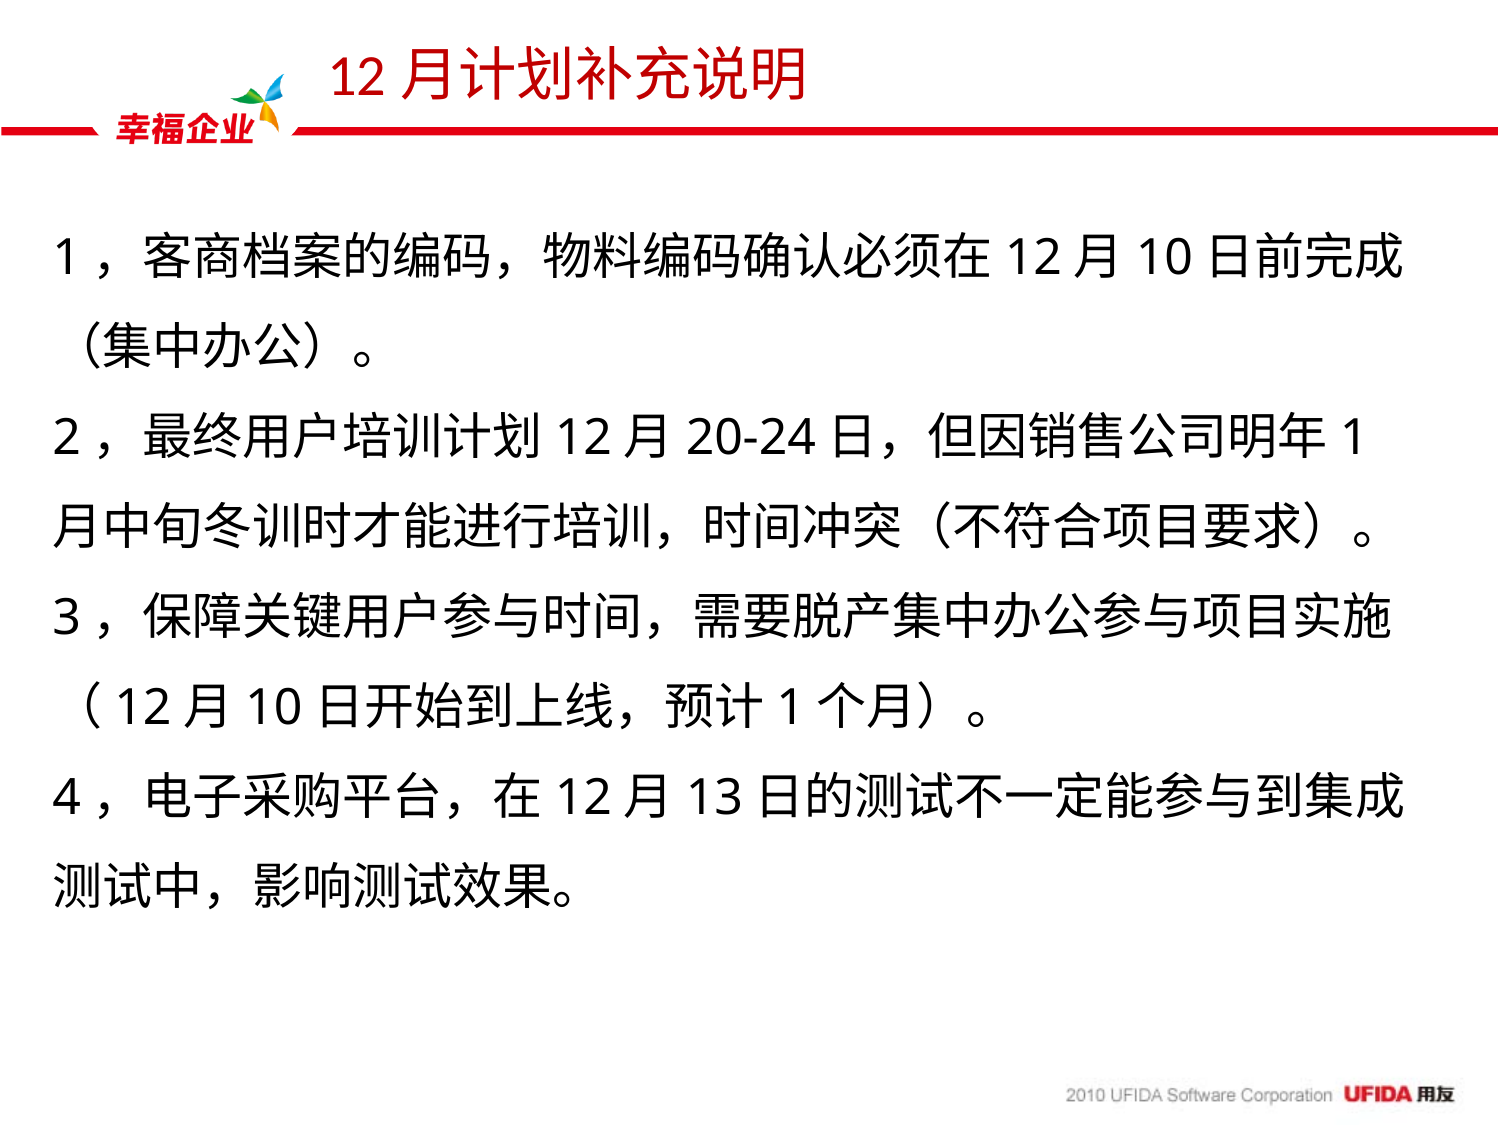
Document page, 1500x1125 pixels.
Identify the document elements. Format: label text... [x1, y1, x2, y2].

picture [1025, 1062, 1500, 1125]
text_box 12月计划补充说明 [312, 30, 988, 127]
text_box 1，客商档案的编码，物料编码确认必须在12月10日前完成（集中办公）。 2，最终用户培训计划12月20-24日，但因销售公司明年1月中旬冬训时才能进行培训，时间冲突（不符合项目要求）。 3，保障关键用户参与时间，需要脱产集中办公参与项目实施（12月10日开始到上线，预计1个月）。 4，电子采购平台，在12月13日的测试不一定能参与到集成测试中，影响测试效果。 [37, 187, 1438, 983]
picture [103, 62, 292, 150]
